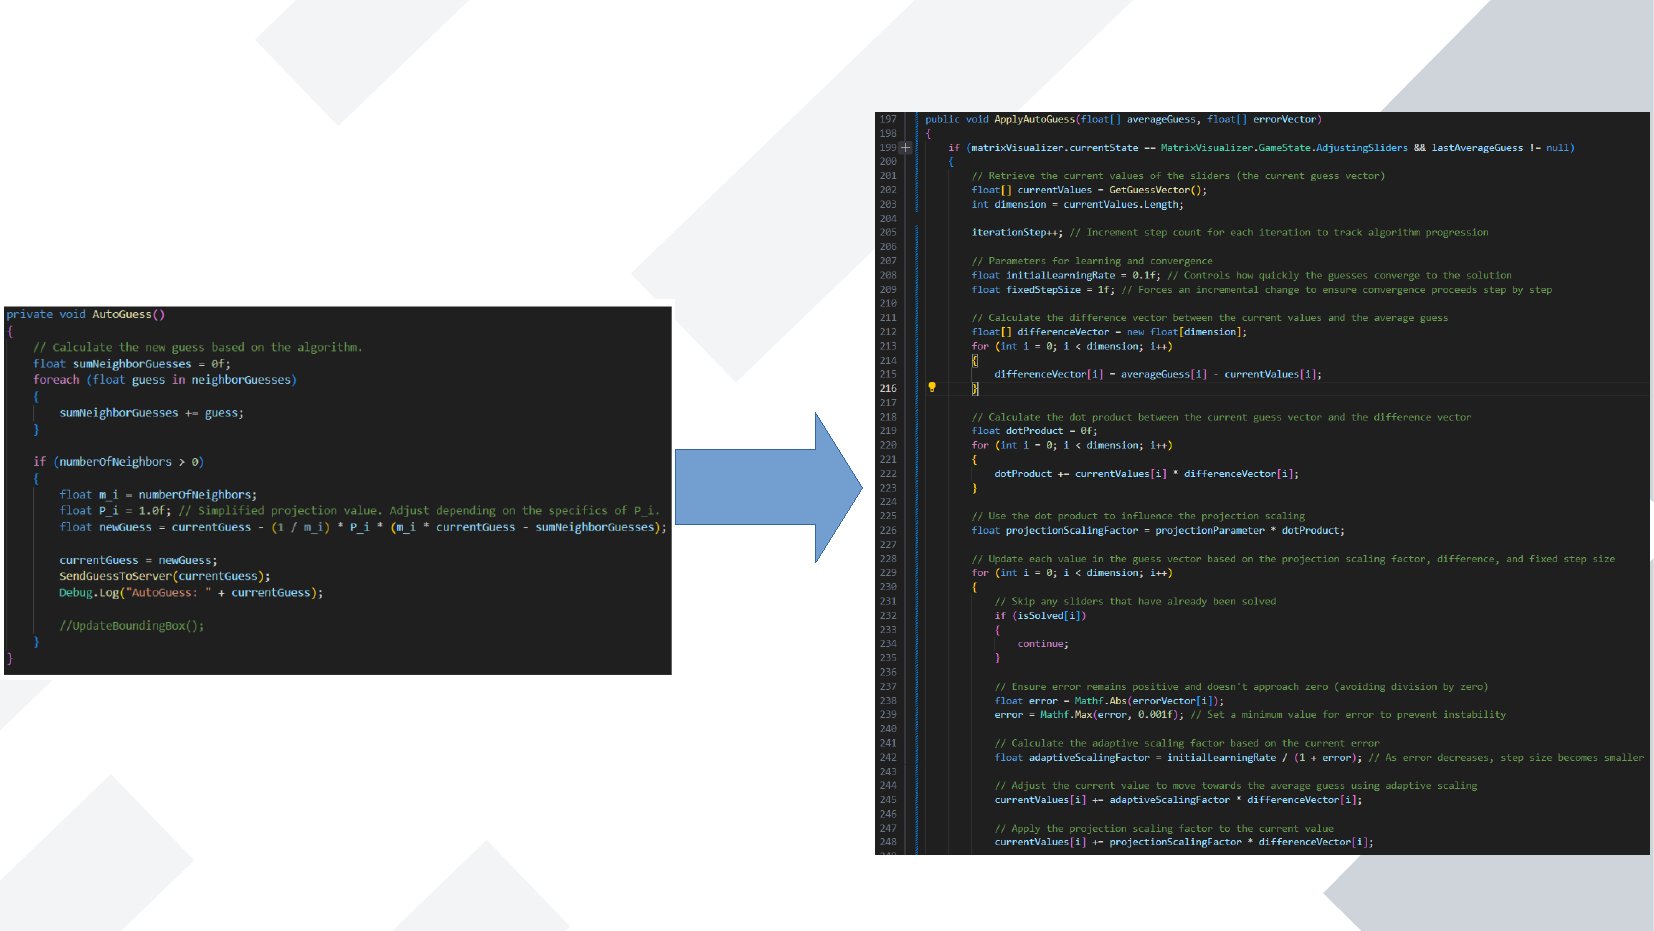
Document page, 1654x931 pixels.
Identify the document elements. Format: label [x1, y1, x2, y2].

picture [875, 112, 1650, 855]
text_box [675, 412, 863, 563]
picture [0, 299, 675, 680]
